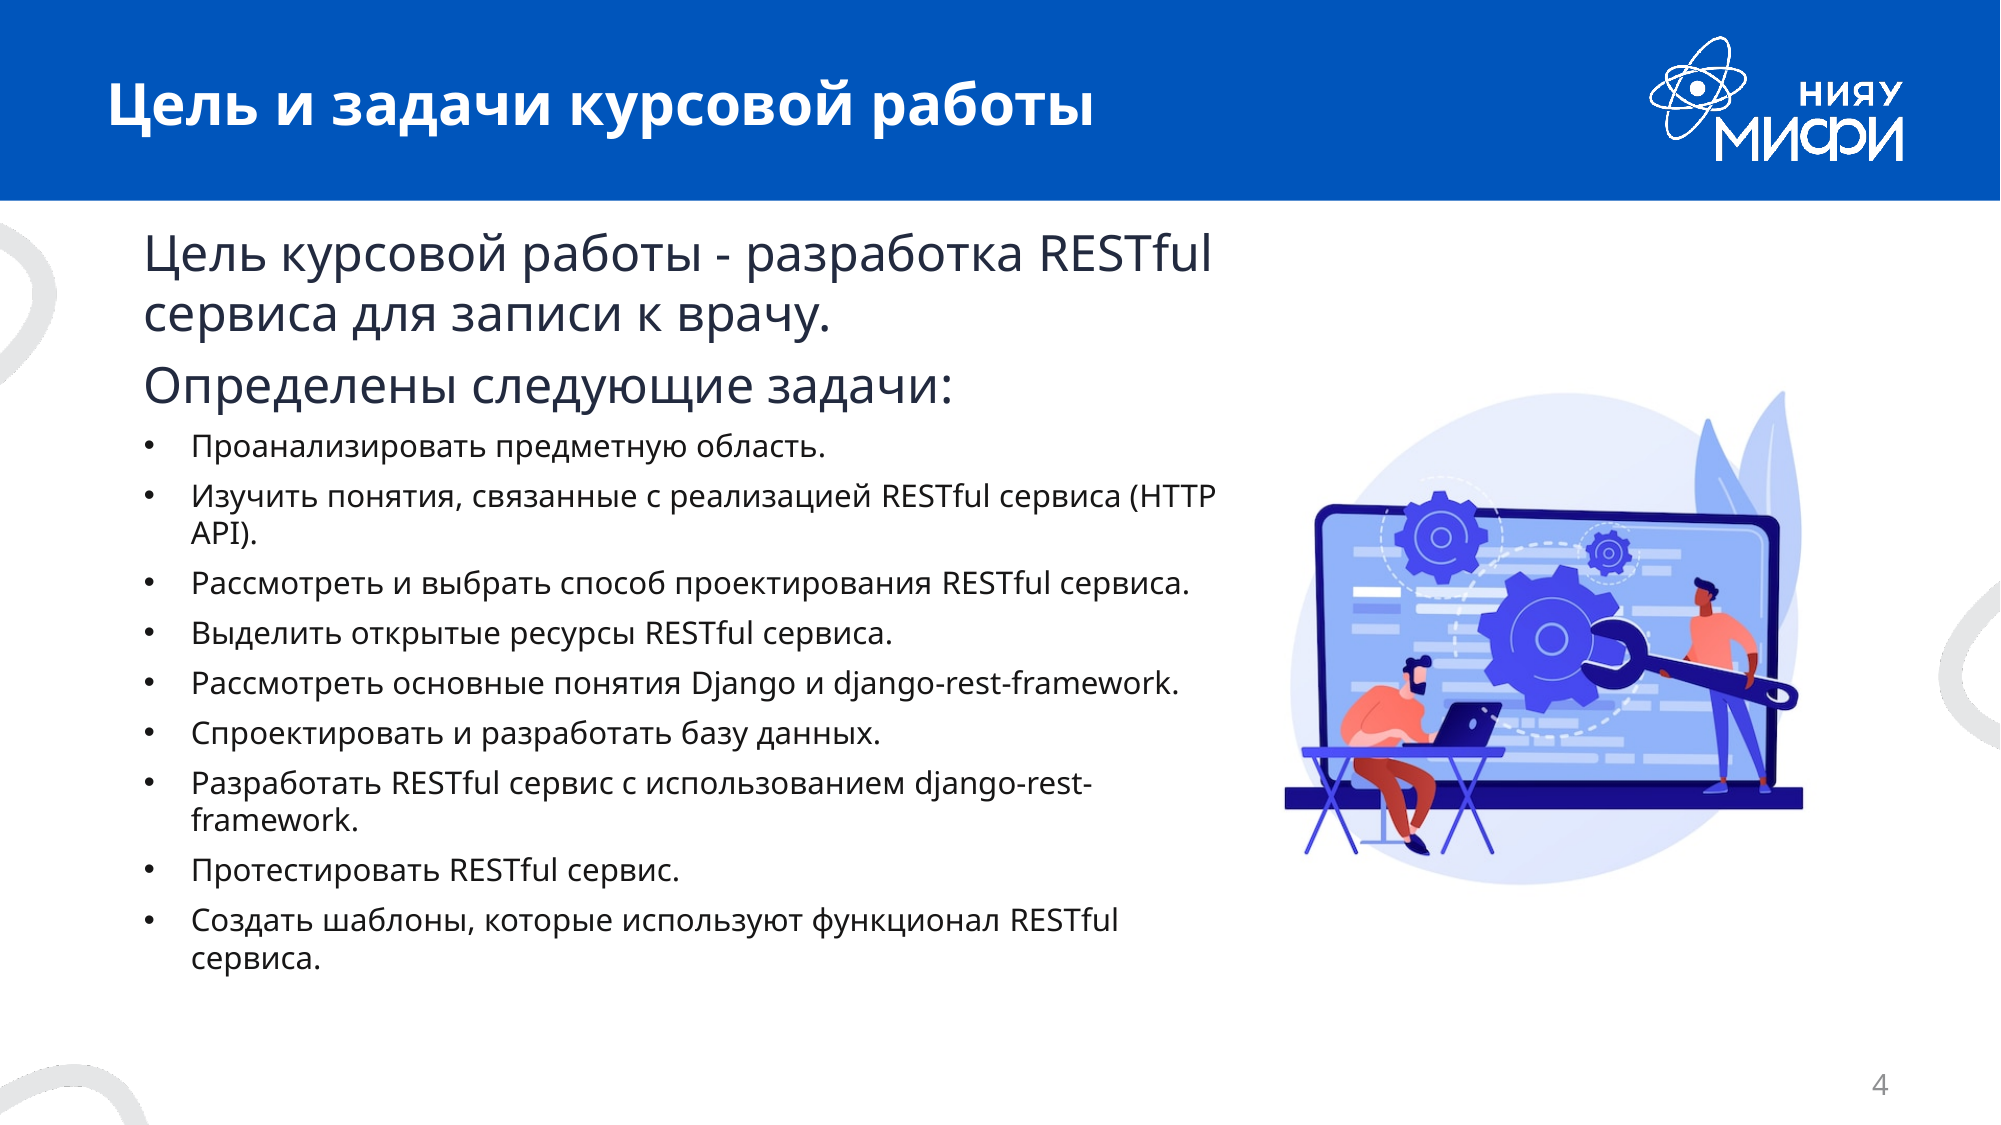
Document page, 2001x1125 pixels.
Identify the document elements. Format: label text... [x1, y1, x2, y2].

picture [1919, 554, 2001, 767]
picture [0, 1032, 129, 1125]
list Цель курсовой работы - разработка RESTful сервиса для записи к врачу. Определены следующие задачи: Проанализировать предметную область. Изучить понятия, связанные с реализацией RESTful сервиса (HTTP, API). Рассмотреть и выбрать способ проектирования RESTful сервиса. Выделить открытые ресурсы RESTful сервиса. Рассмотреть основные понятия Django и django-rest-framework. Спроектировать и разработать базу данных. Разработать RESTful сервис с использованием django-rest-framework. Протестировать RESTful сервис. Создать шаблоны, которые используют функционал RESTful сервиса. [129, 213, 1261, 1125]
picture [0, 208, 122, 456]
picture [1639, 27, 1911, 173]
picture [1217, 311, 1871, 965]
title Цель и задачи курсовой работы [91, 58, 1597, 145]
